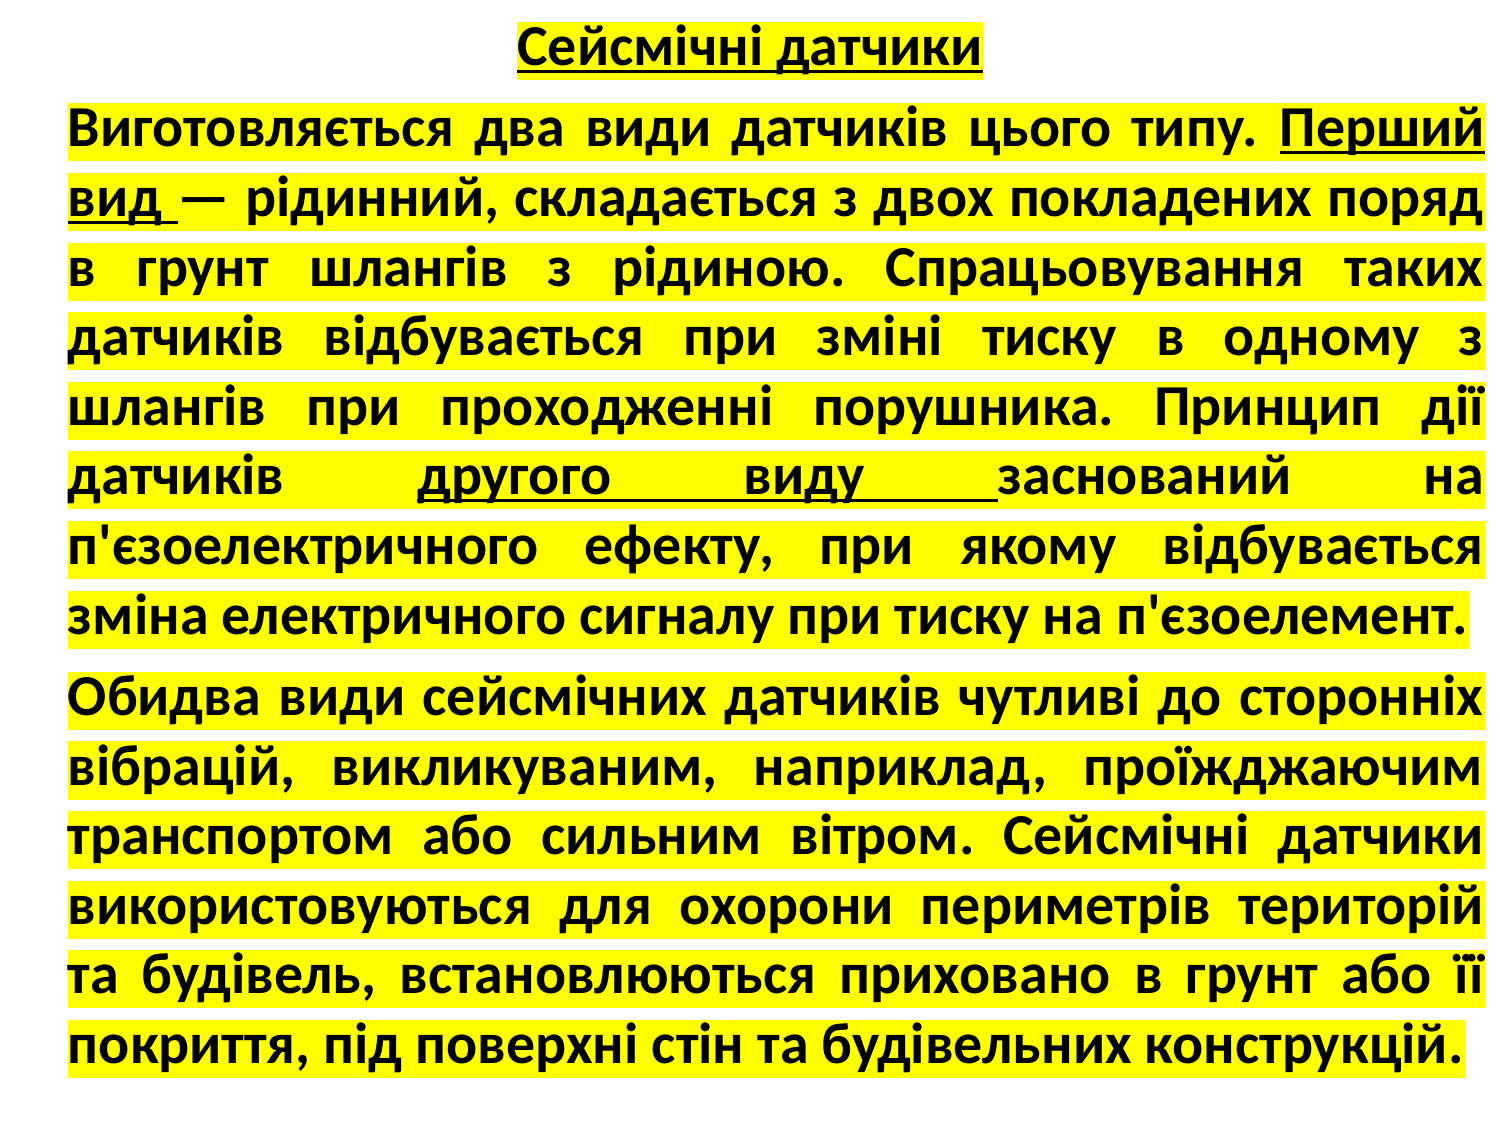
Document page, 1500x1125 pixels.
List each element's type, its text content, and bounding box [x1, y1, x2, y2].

list Сейсмічні датчики Виготовляється два види датчиків цього типу. Перший вид — рідинний, складається з двох покладених поряд в грунт шлангів з рідиною. Спрацьовування таких датчиків відбувається при зміні тиску в одному з шлангів при проходженні порушника. Принцип дії датчиків другого виду заснований на п'єзоелектричного ефекту, при якому відбувається зміна електричного сигналу при тиску на п'єзоелемент. Обидва види сейсмічних датчиків чутливі до сторонніх вібрацій, викликуваним, наприклад, проїжджаючим транспортом або сильним вітром. Сейсмічні датчики використовуються для охорони периметрів територій та будівель, встановлюються приховано в грунт або її покриття, під поверхні стін та будівельних конструкцій. [0, 0, 1500, 1125]
